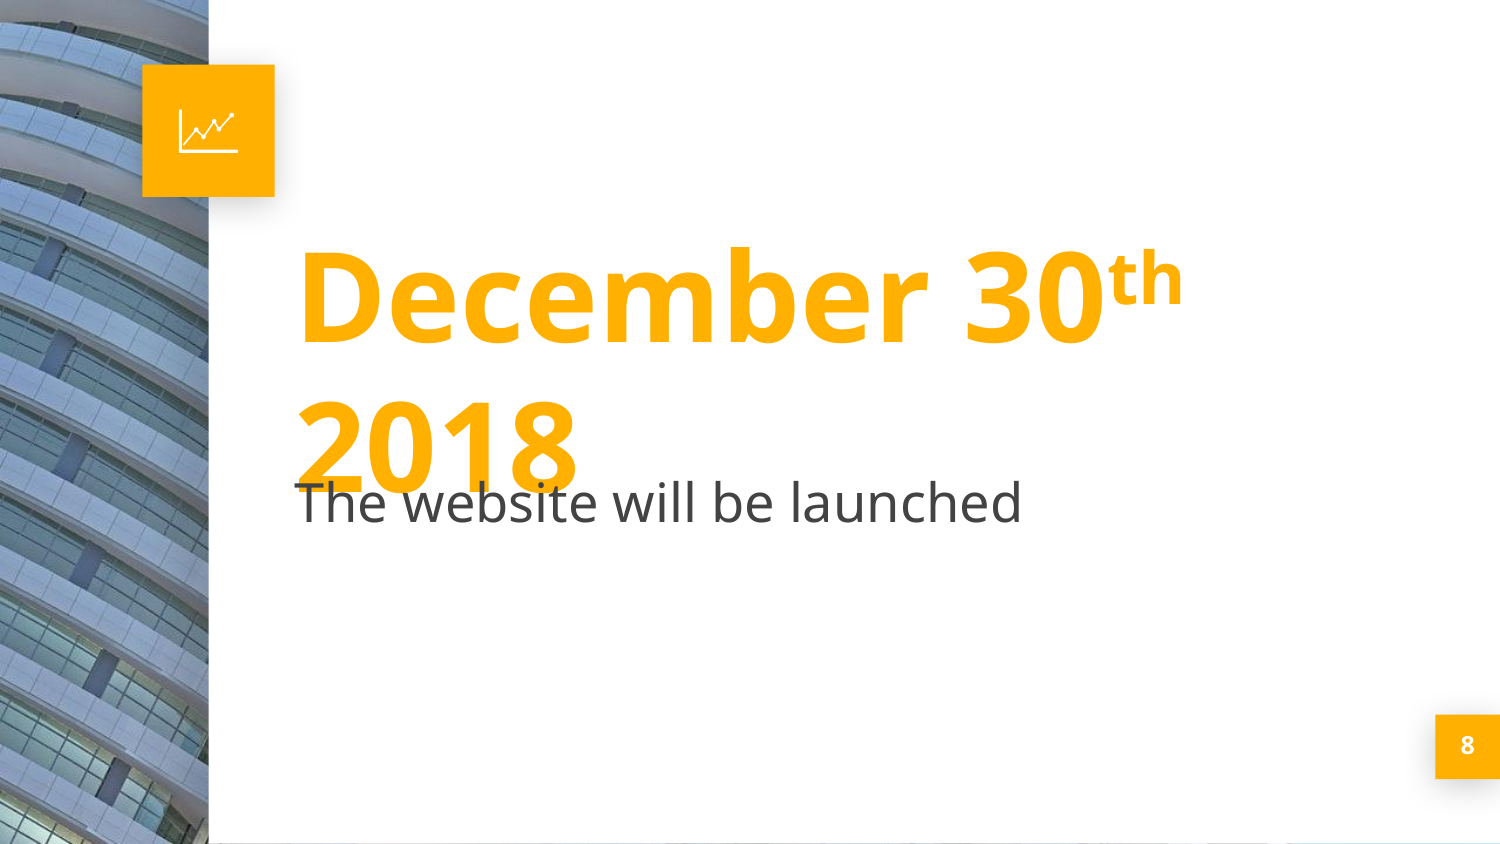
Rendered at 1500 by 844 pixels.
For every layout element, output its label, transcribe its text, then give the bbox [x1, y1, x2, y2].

slide_number 8 [1435, 714, 1500, 780]
subtitle The website will be launched [279, 453, 1436, 583]
picture [0, 0, 208, 844]
title December 30th 2018 [279, 272, 1436, 453]
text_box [178, 109, 239, 154]
